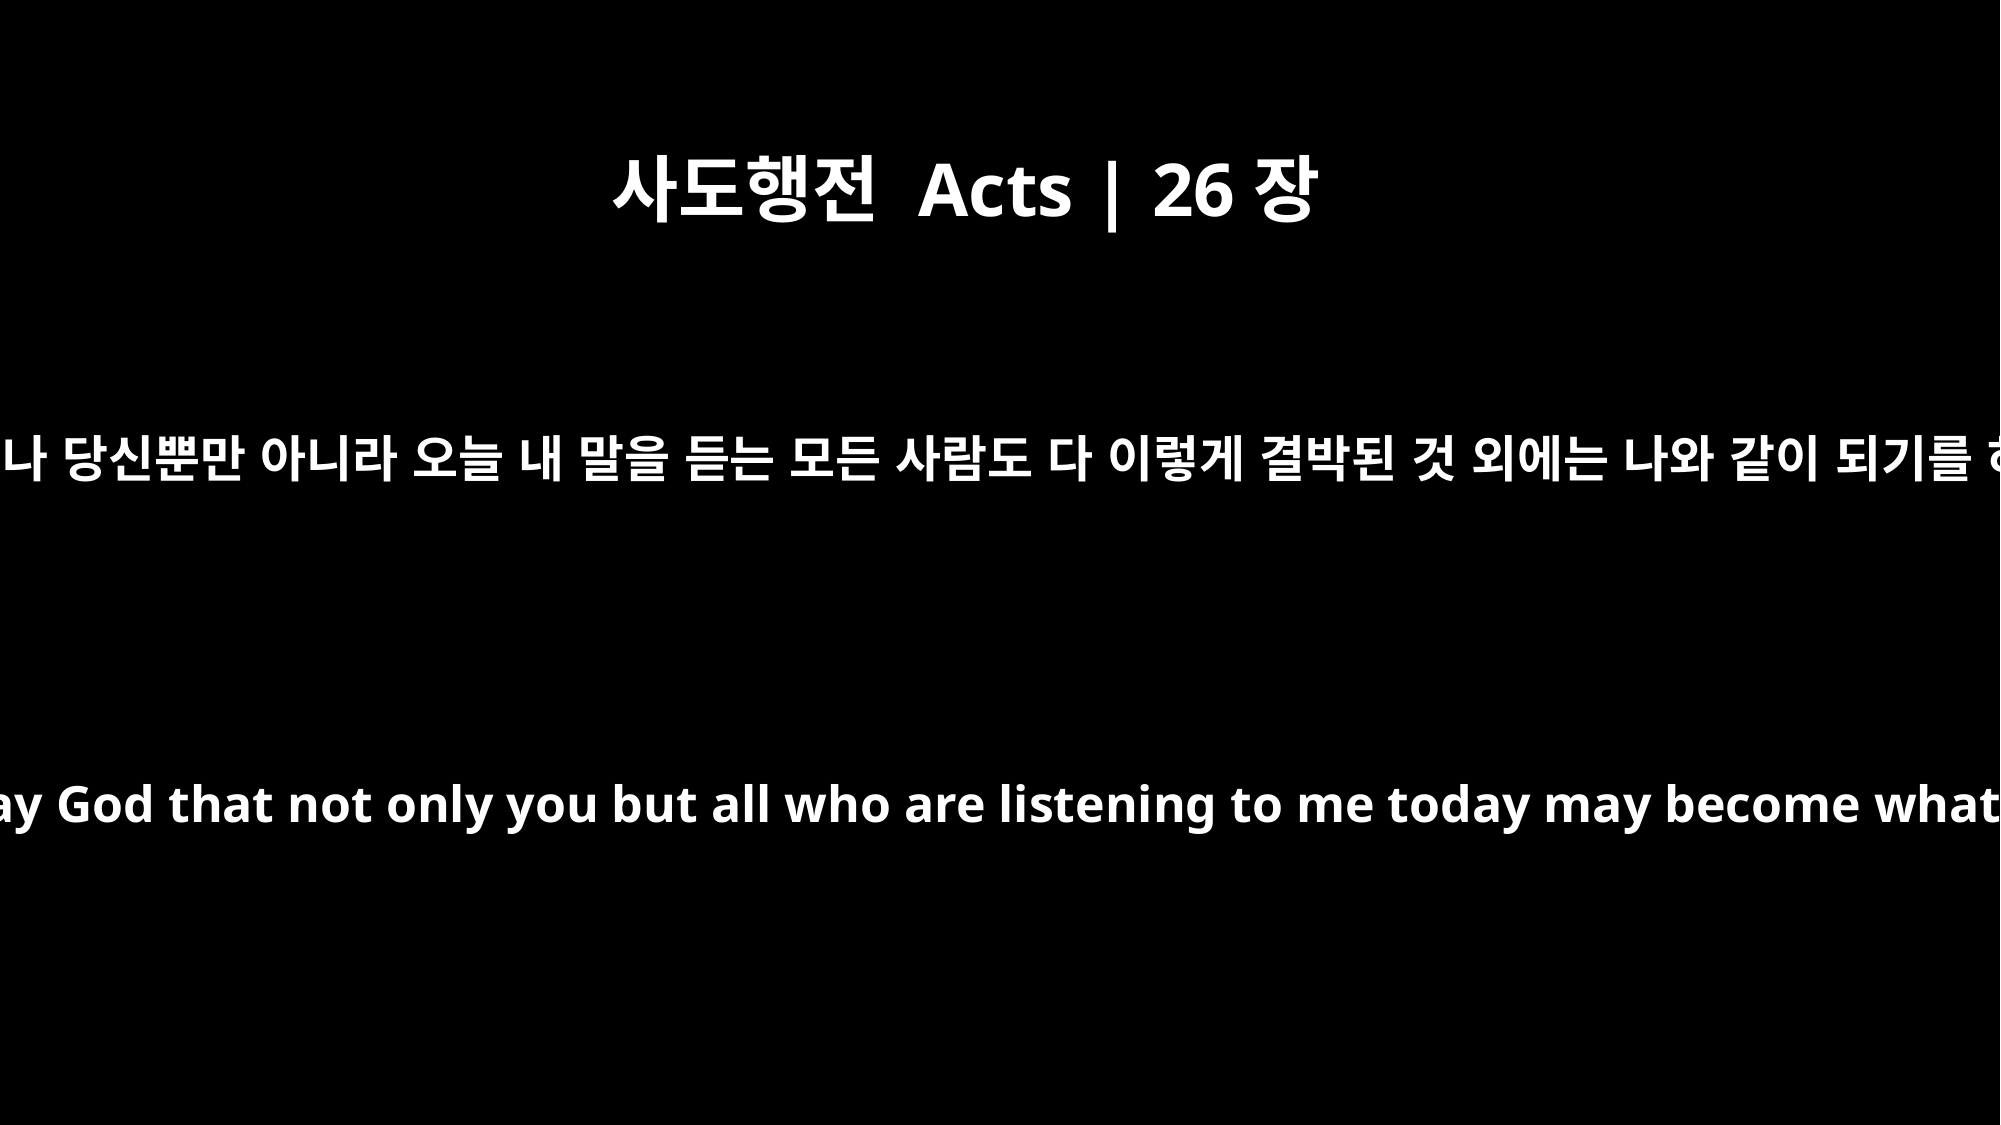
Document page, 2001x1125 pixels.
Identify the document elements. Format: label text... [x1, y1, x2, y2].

text_box 사도행전 Acts | 26장 [596, 136, 1336, 239]
text_box 29 바울이 이르되 말이 적으나 많으나 당신뿐만 아니라 오늘 내 말을 듣는 모든 사람도 다 이렇게 결박된 것 외에는 나와 같이 되기를 하나님께 원하나이다 하니라 [0, 359, 2000, 495]
text_box Paul replied, "Short time or long -- I pray God that not only you but all who are listening to me today may become what I am, except for these chains." [0, 764, 2000, 840]
